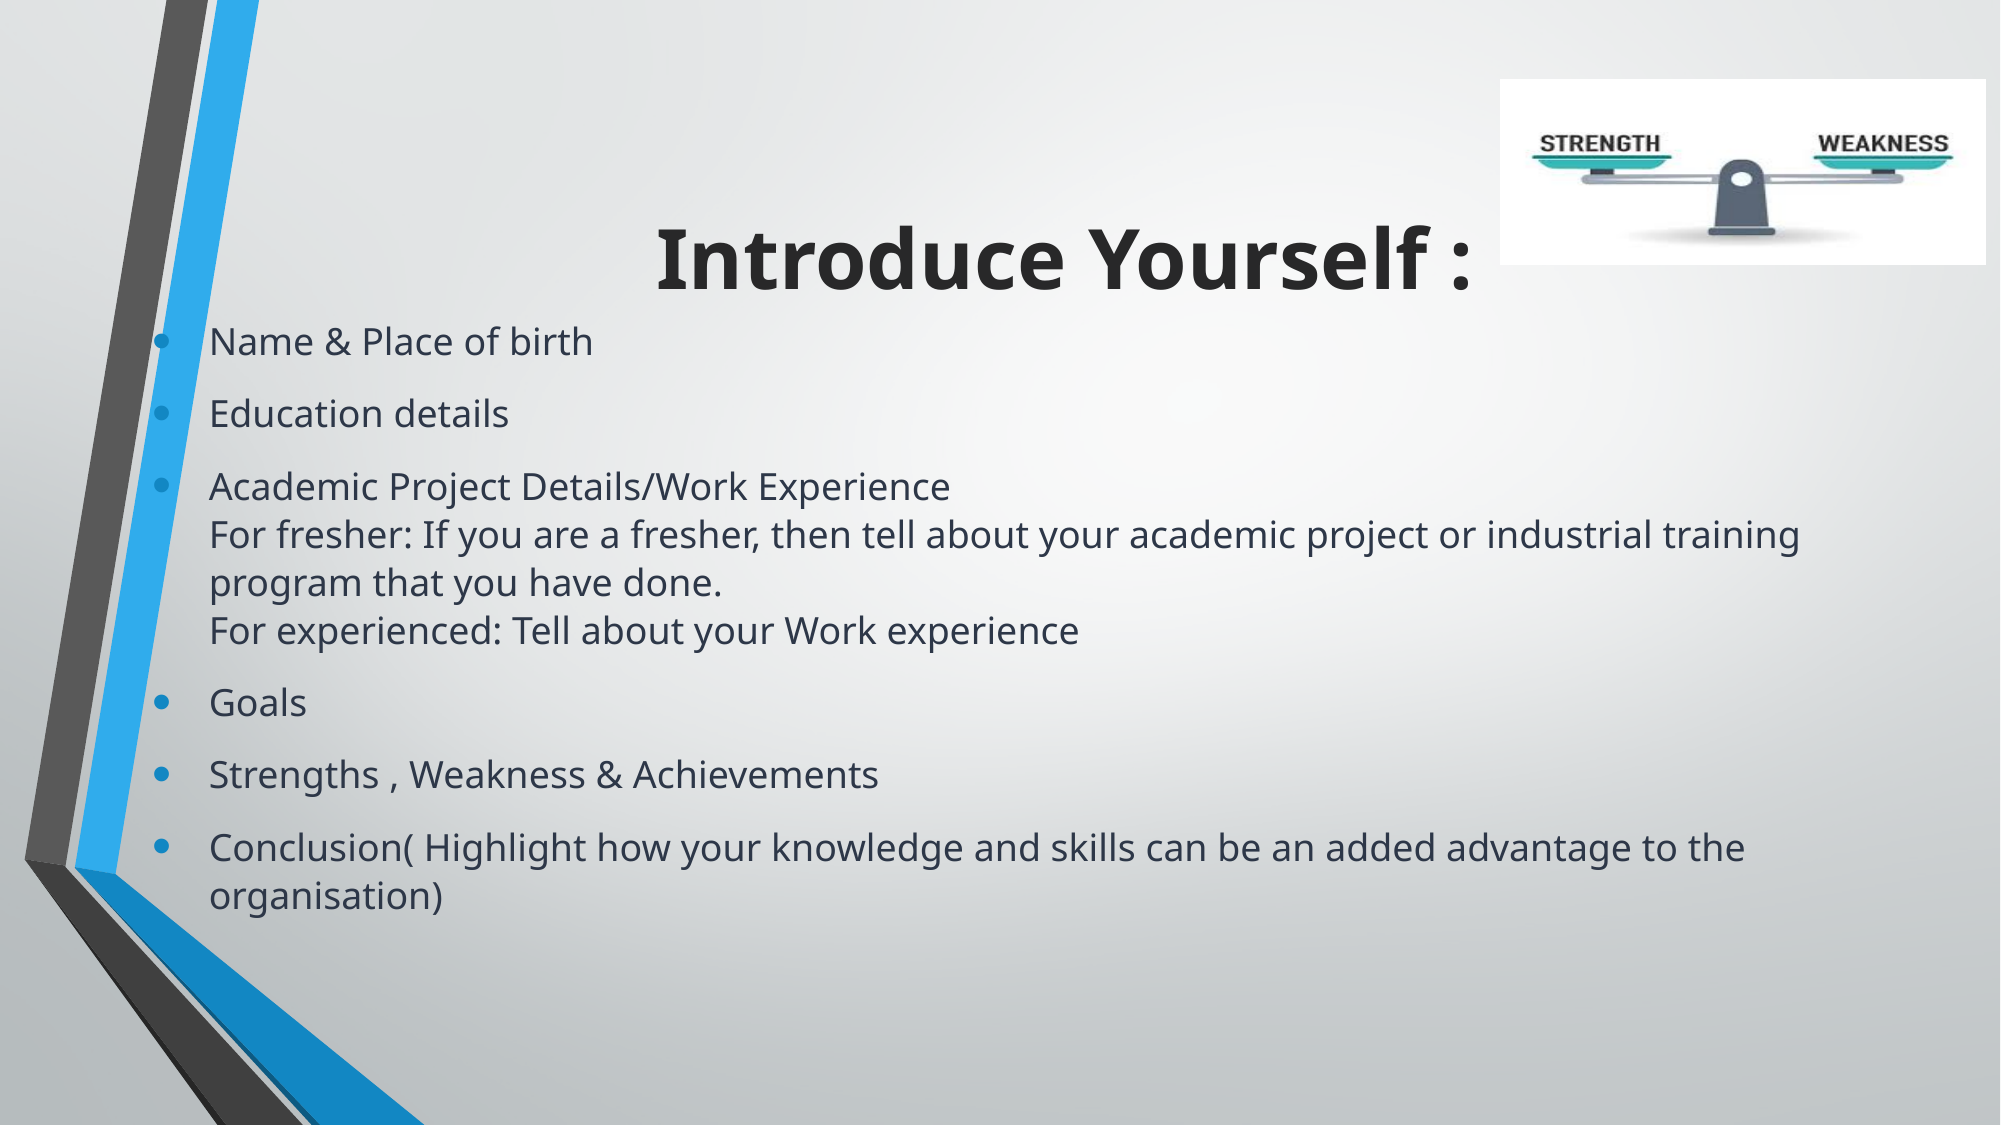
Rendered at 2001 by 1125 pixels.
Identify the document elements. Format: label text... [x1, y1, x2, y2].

list Name & Place of birth Education details Academic Project Details/Work Experience For fresher: If you are a fresher, then tell about your academic project or industrial training program that you have done. For experienced: Tell about your Work experience Goals Strengths , Weakness & Achievements Conclusion( Highlight how your knowledge and skills can be an added advantage to the organisation) [137, 299, 1890, 1092]
picture [1500, 78, 1986, 265]
title Introduce Yourself : [243, 112, 1887, 299]
